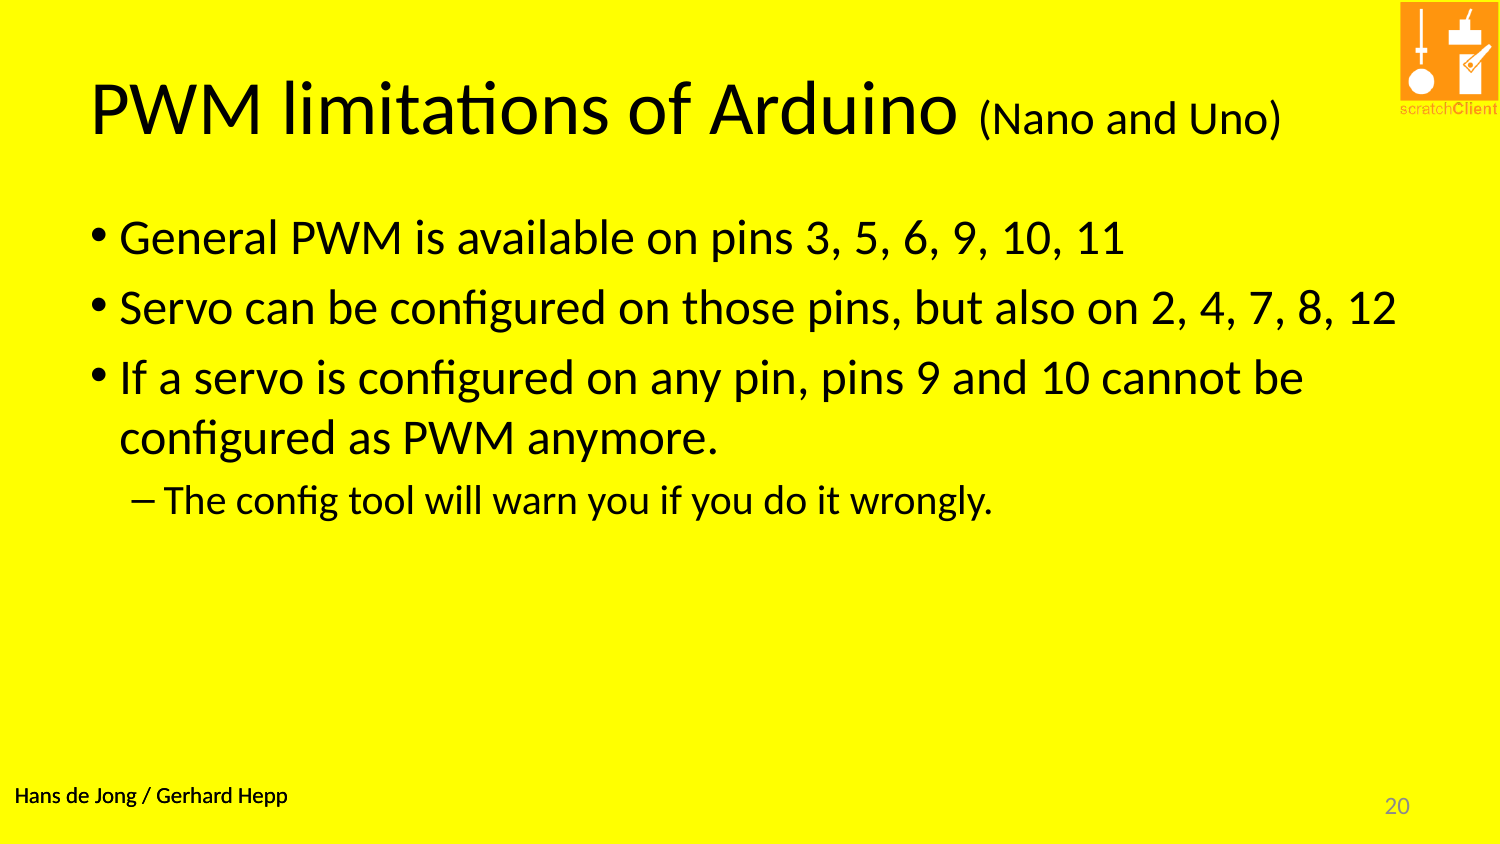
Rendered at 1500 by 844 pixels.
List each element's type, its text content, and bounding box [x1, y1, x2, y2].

list General PWM is available on pins 3, 5, 6, 9, 10, 11 Servo can be configured on those pins, but also on 2, 4, 7, 8, 12 If a servo is configured on any pin, pins 9 and 10 cannot be configured as PWM anymore. The config tool will warn you if you do it wrongly. [75, 196, 1425, 754]
title PWM limitations of Arduino (Nano and Uno) [75, 33, 1425, 175]
picture [1398, 2, 1499, 118]
slide_number 20 [1340, 782, 1425, 827]
